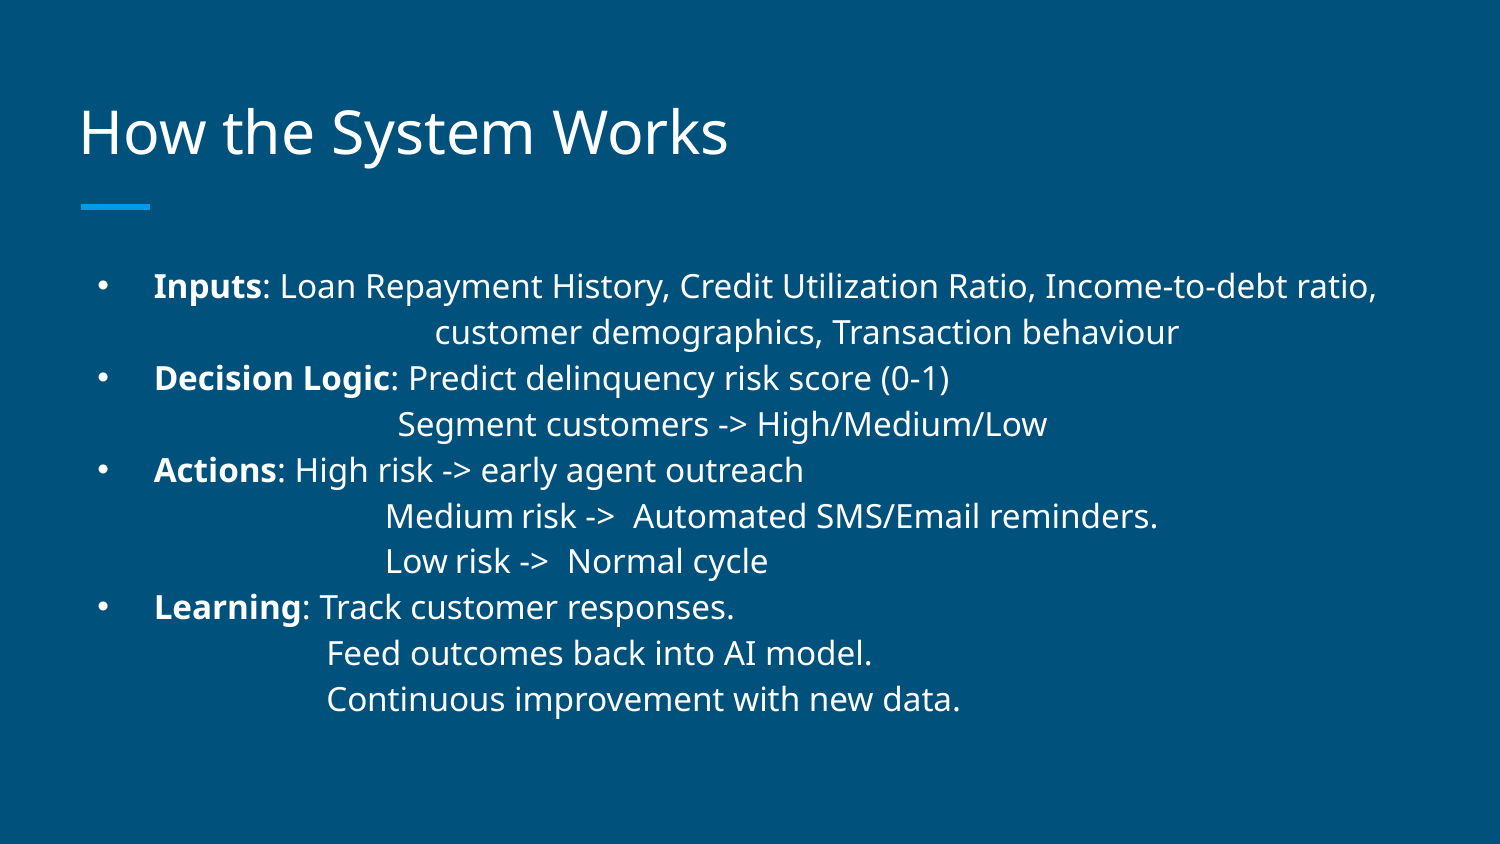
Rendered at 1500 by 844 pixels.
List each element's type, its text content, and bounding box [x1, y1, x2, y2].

list Inputs: Loan Repayment History, Credit Utilization Ratio, Income-to-debt ratio, customer demographics, Transaction behaviour Decision Logic: Predict delinquency risk score (0-1) Segment customers -> High/Medium/Low Actions: High risk -> early agent outreach Medium risk -> Automated SMS/Email reminders. Low risk -> Normal cycle Learning: Track customer responses. Feed outcomes back into AI model. Continuous improvement with new data. [63, 244, 1437, 750]
title How the System Works [63, 75, 1437, 188]
